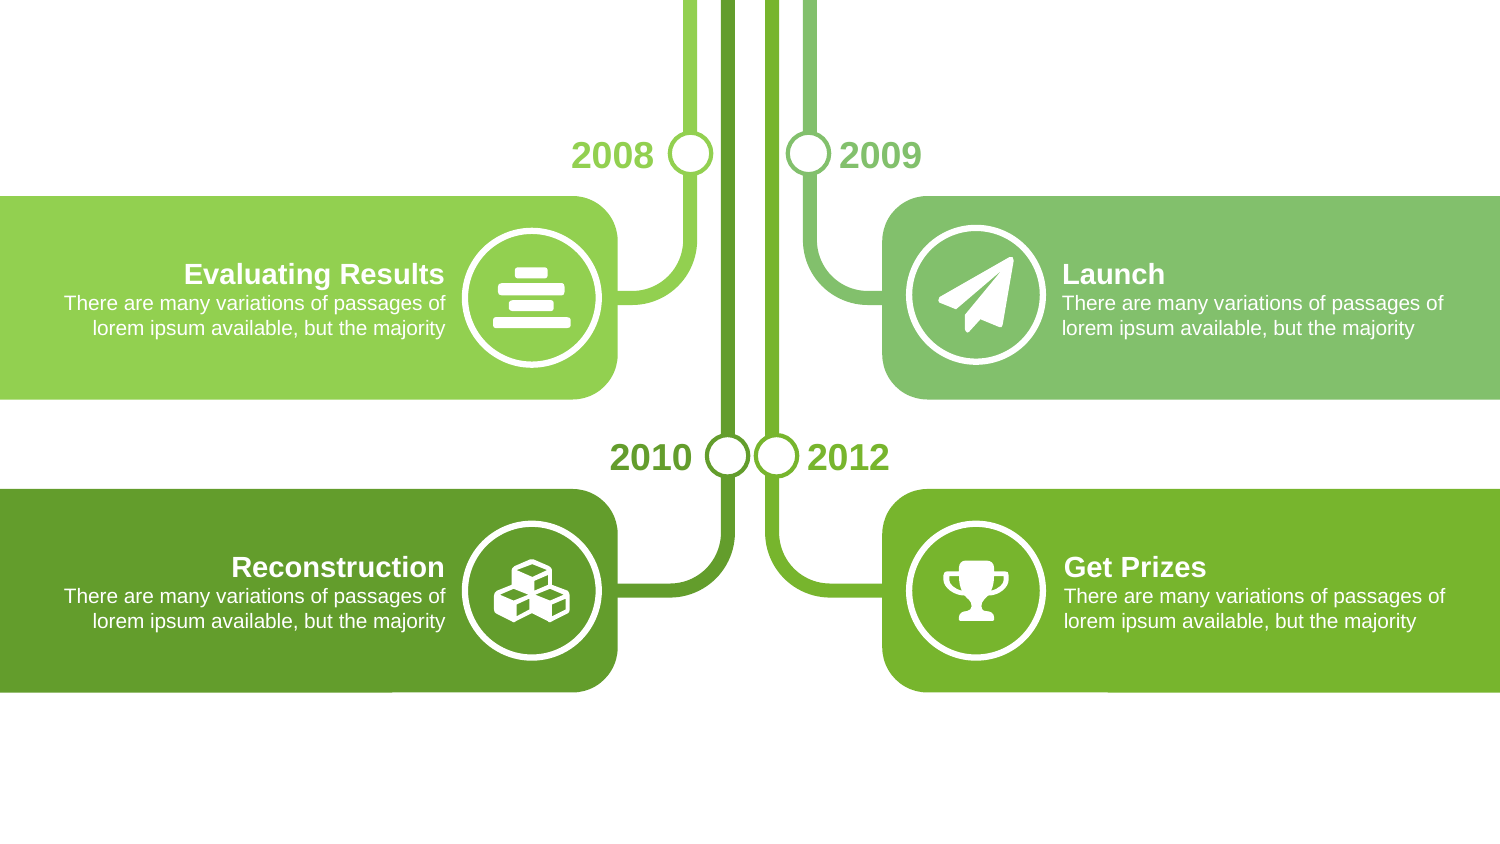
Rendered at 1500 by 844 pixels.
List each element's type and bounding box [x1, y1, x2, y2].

text_box [0, 0, 751, 695]
text_box [609, 433, 693, 479]
text_box [807, 433, 891, 479]
text_box [839, 130, 923, 176]
text_box [785, 0, 1500, 402]
text_box [753, 0, 1500, 695]
text_box [570, 130, 655, 176]
text_box [0, 0, 714, 402]
